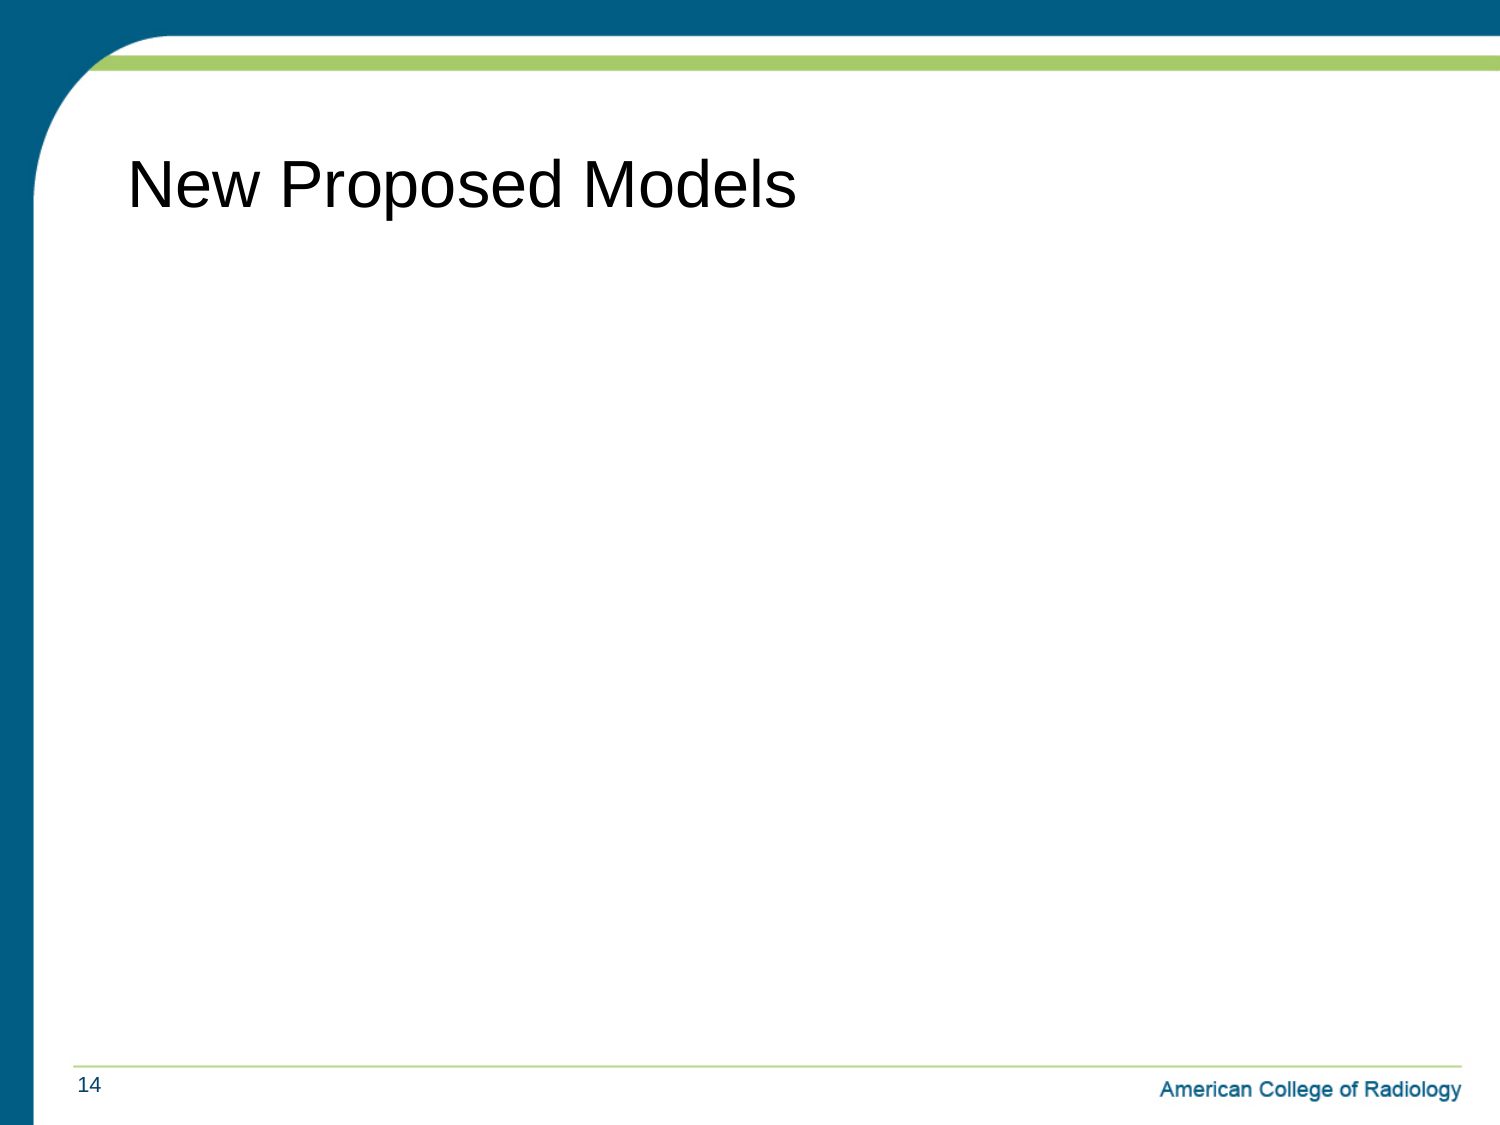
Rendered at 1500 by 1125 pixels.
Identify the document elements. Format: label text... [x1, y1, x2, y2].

picture [34, 36, 1500, 1125]
footer 14 [62, 1062, 213, 1125]
title New Proposed Models [112, 87, 1463, 275]
